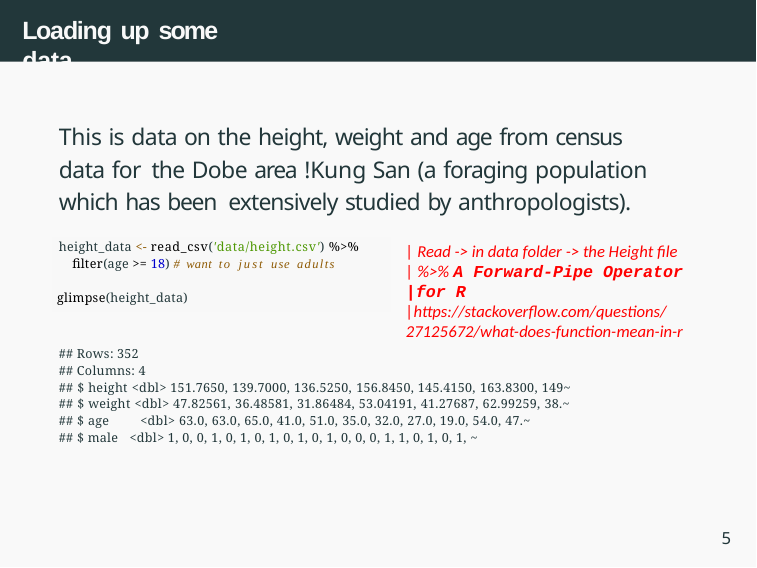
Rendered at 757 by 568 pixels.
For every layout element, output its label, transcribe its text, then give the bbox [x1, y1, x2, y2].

slide_number 5 [715, 523, 746, 568]
text_box This is data on the height, weight and age from census data for the Dobe area !Kung San (a foraging population which has been extensively studied by anthropologists). [56, 115, 677, 216]
title Loading up some data [20, 12, 278, 110]
text_box ## Rows: 352 ## Columns: 4 ## $ height <dbl> 151.7650, 139.7000, 136.5250, 156.8450, 145.4150, 163.8300, 149~ ## $ weight <dbl> 47.82561, 36.48581, 31.86484, 53.04191, 41.27687, 62.99259, 38.~ ## $ age <dbl> 63.0, 63.0, 65.0, 41.0, 51.0, 35.0, 32.0, 27.0, 19.0, 54.0, 47.~ ## $ male <dbl> 1, 0, 0, 1, 0, 1, 0, 1, 0, 1, 0, 1, 0, 0, 0, 1, 1, 0, 1, 0, 1, ~ [56, 342, 604, 445]
text_box height_data <- read_csv('data/height.csv') %>% filter(age >= 18) # want to just use adults glimpse(height_data) [56, 235, 366, 306]
text_box | Read -> in data folder -> the Height file | %>% A Forward-Pipe Operator |for R |https://stackoverflow.com/questions/27125672/what-does-function-mean-in-r [391, 233, 704, 348]
text_box [52, 237, 391, 312]
